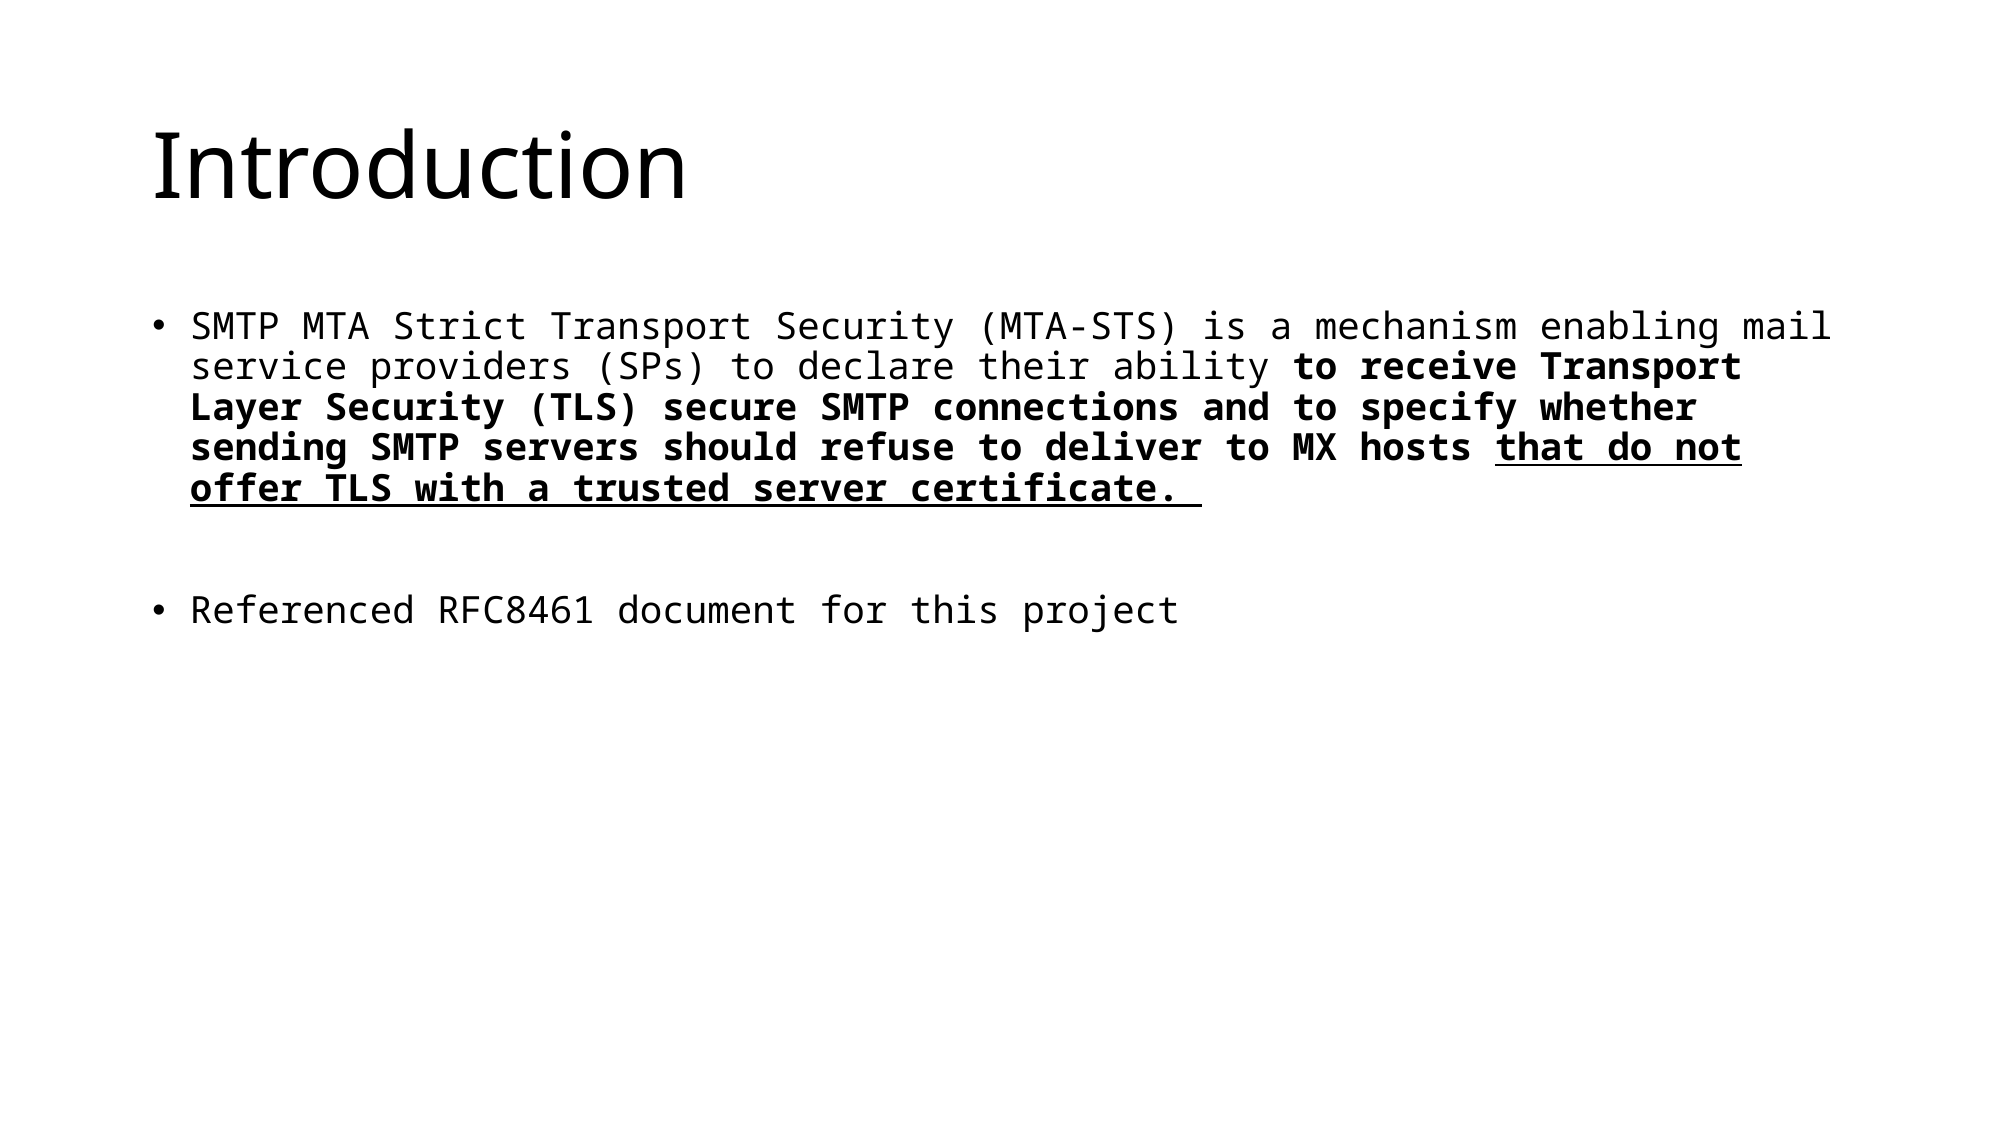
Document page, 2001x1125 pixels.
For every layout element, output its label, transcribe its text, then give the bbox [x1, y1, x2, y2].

list SMTP MTA Strict Transport Security (MTA-STS) is a mechanism enabling mail service providers (SPs) to declare their ability to receive Transport Layer Security (TLS) secure SMTP connections and to specify whether sending SMTP servers should refuse to deliver to MX hosts that do not offer TLS with a trusted server certificate. Referenced RFC8461 document for this project [137, 299, 1863, 1014]
title Introduction [137, 59, 1863, 278]
